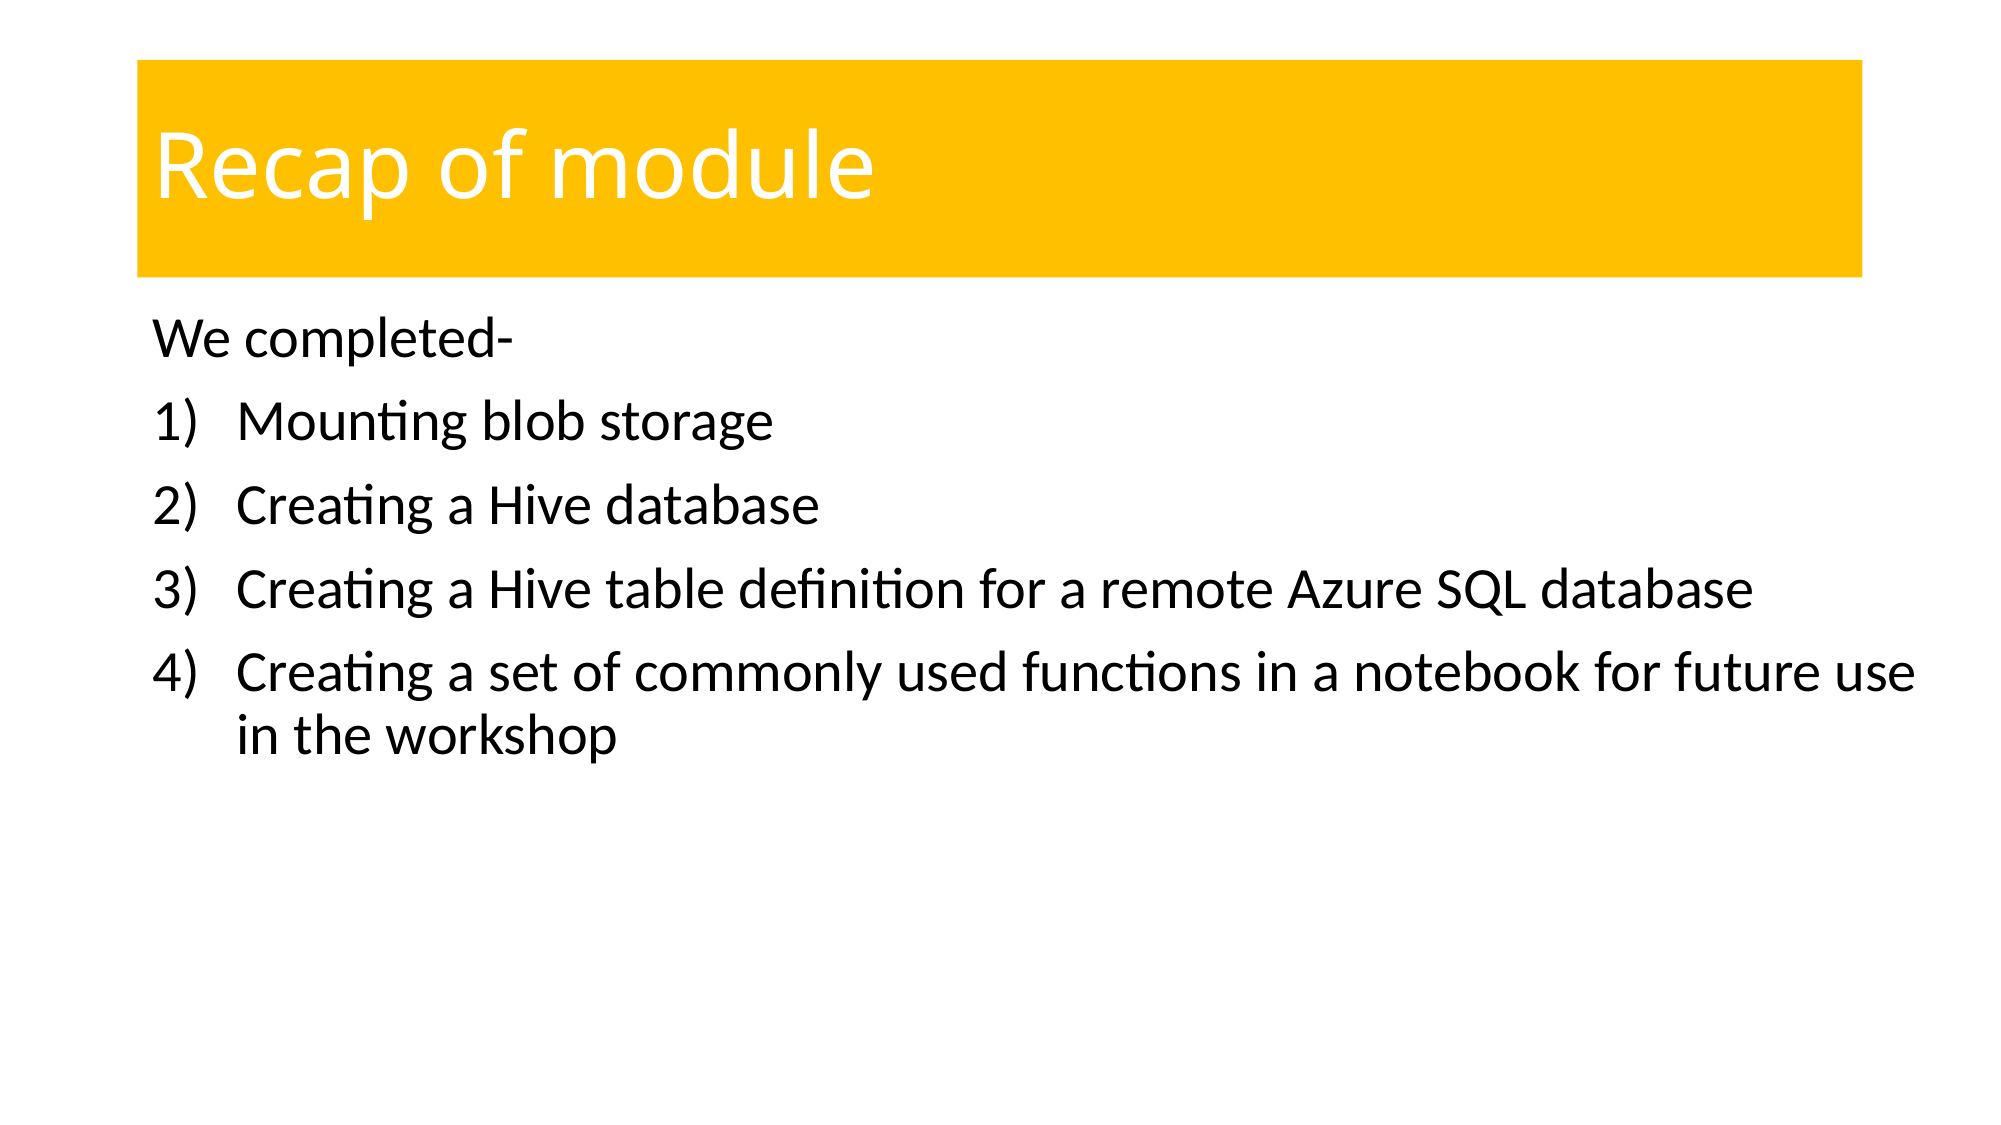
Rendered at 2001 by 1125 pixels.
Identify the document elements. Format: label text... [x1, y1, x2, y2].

title Recap of module [137, 59, 1863, 278]
list We completed- Mounting blob storage Creating a Hive database Creating a Hive table definition for a remote Azure SQL database Creating a set of commonly used functions in a notebook for future use in the workshop [137, 299, 1978, 1014]
